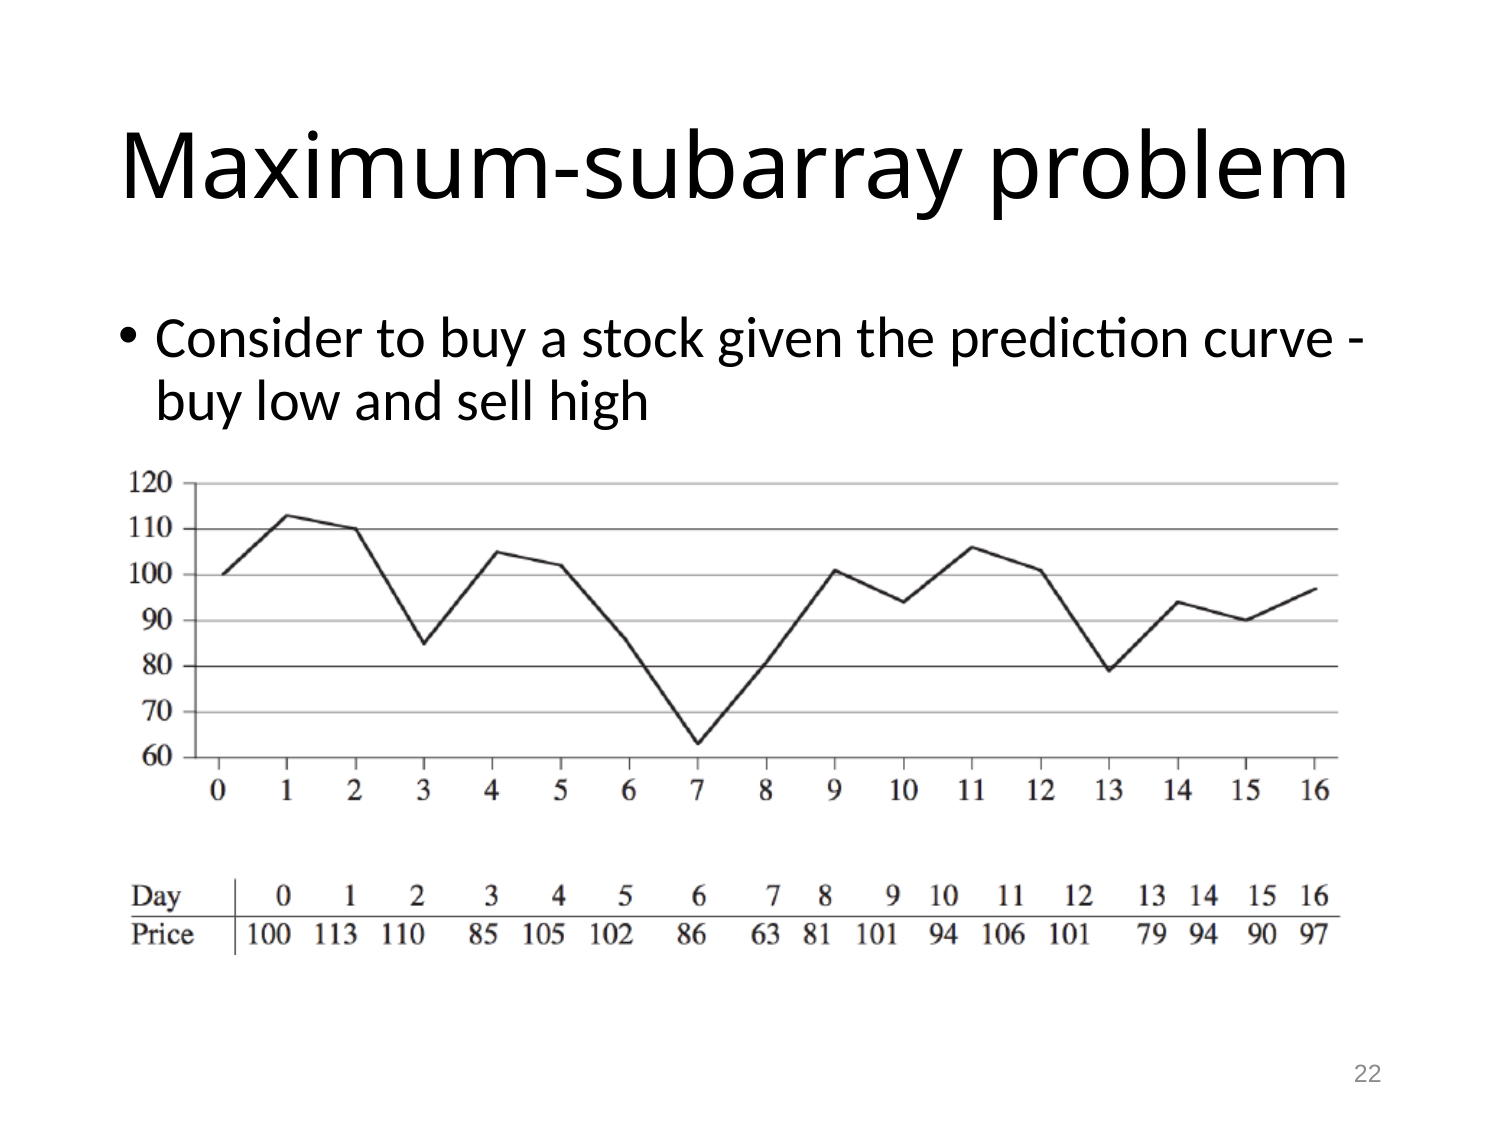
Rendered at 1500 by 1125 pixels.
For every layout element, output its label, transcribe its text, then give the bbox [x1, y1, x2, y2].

title Maximum-subarray problem [103, 59, 1397, 278]
picture [122, 462, 1344, 955]
list Consider to buy a stock given the prediction curve - buy low and sell high [103, 299, 1397, 1014]
slide_number 22 [1059, 1042, 1397, 1103]
